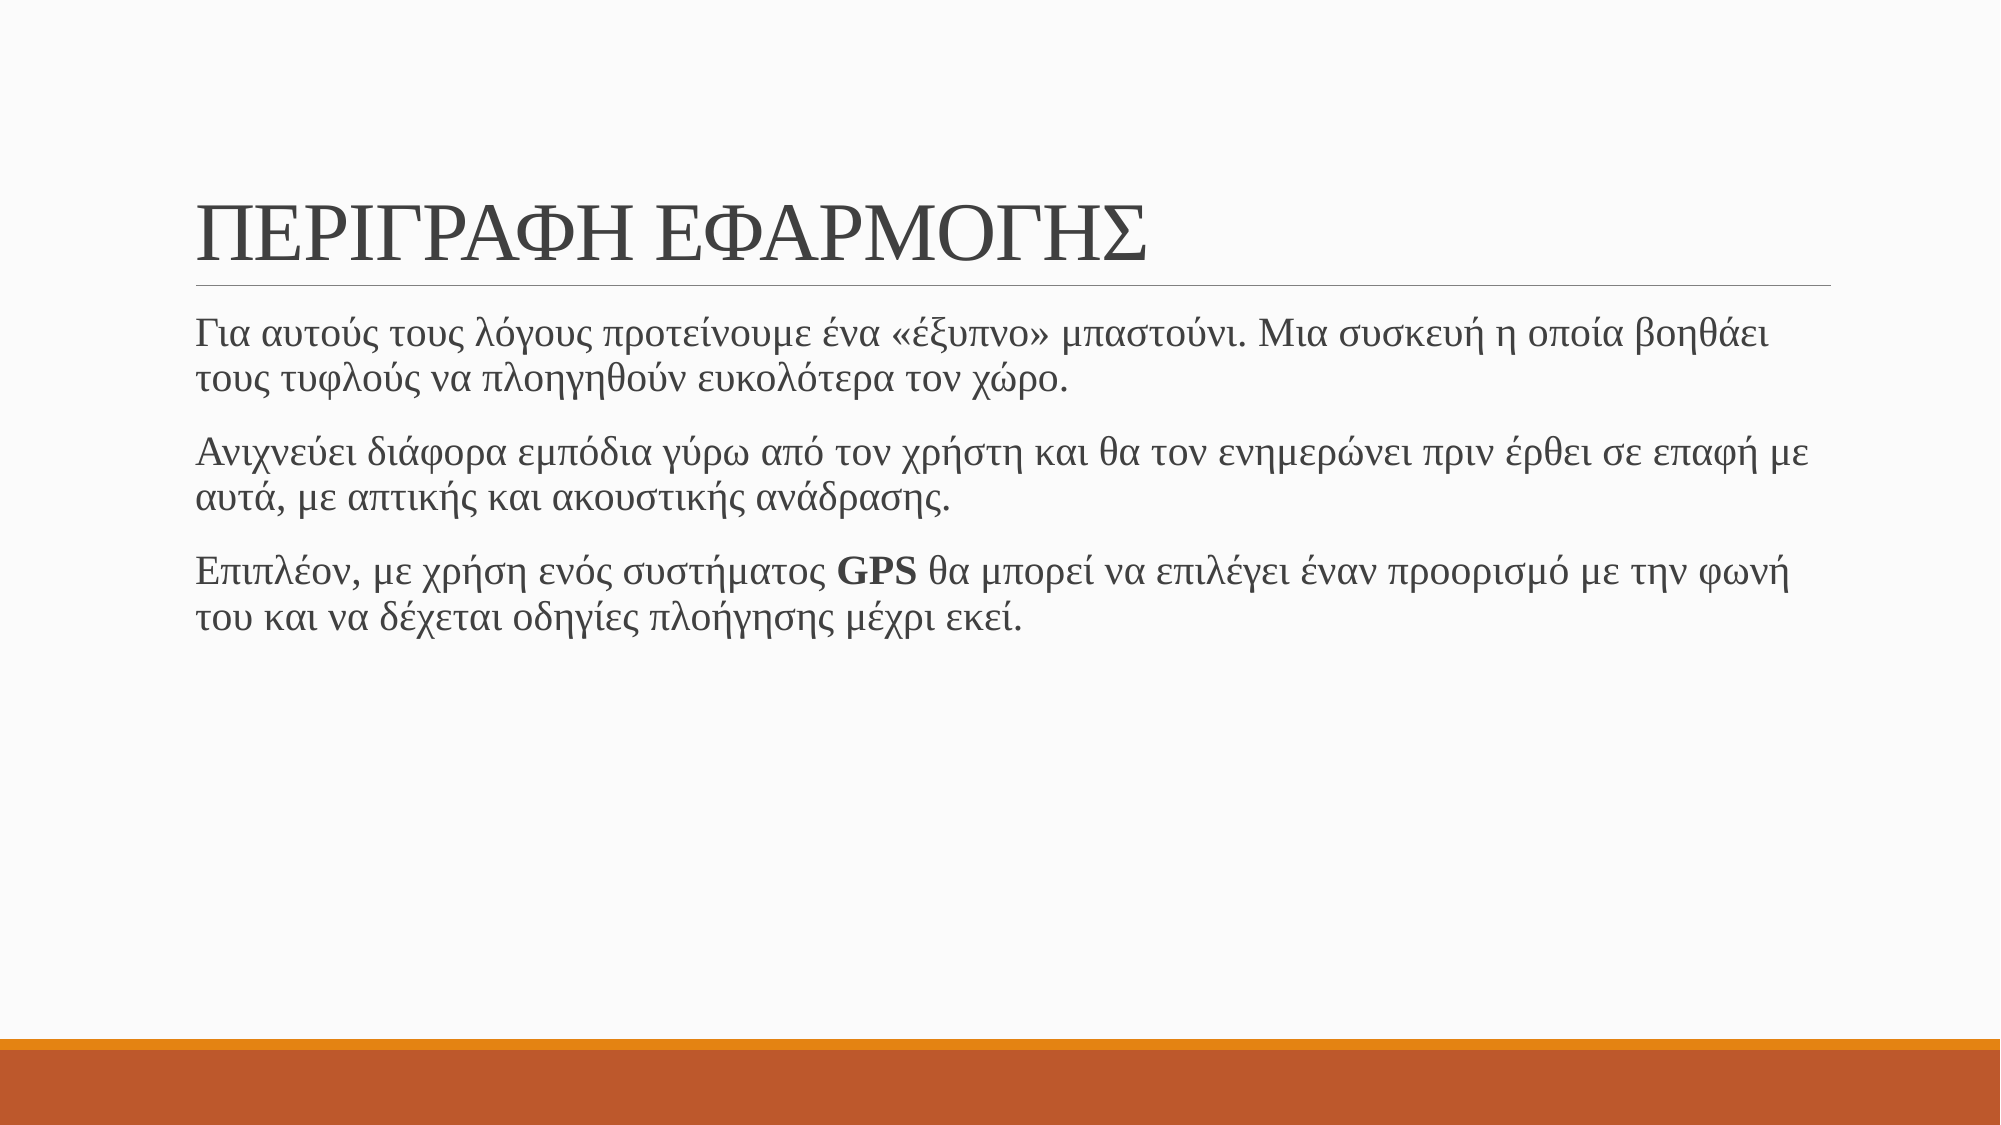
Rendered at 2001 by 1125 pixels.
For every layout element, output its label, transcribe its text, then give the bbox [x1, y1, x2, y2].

list Για αυτούς τους λόγους προτείνουμε ένα «έξυπνο» μπαστούνι. Μια συσκευή η οποία βοηθάει τους τυφλούς να πλοηγηθούν ευκολότερα τον χώρο. Ανιχνεύει διάφορα εμπόδια γύρω από τον χρήστη και θα τον ενημερώνει πριν έρθει σε επαφή με αυτά, με απτικής και ακουστικής ανάδρασης. Επιπλέον, με χρήση ενός συστήματος GPS θα μπορεί να επιλέγει έναν προορισμό με την φωνή του και να δέχεται οδηγίες πλοήγησης μέχρι εκεί. [180, 302, 1830, 963]
title ΠΕΡΙΓΡΑΦΗ ΕΦΑΡΜΟΓΗΣ [180, 47, 1830, 285]
